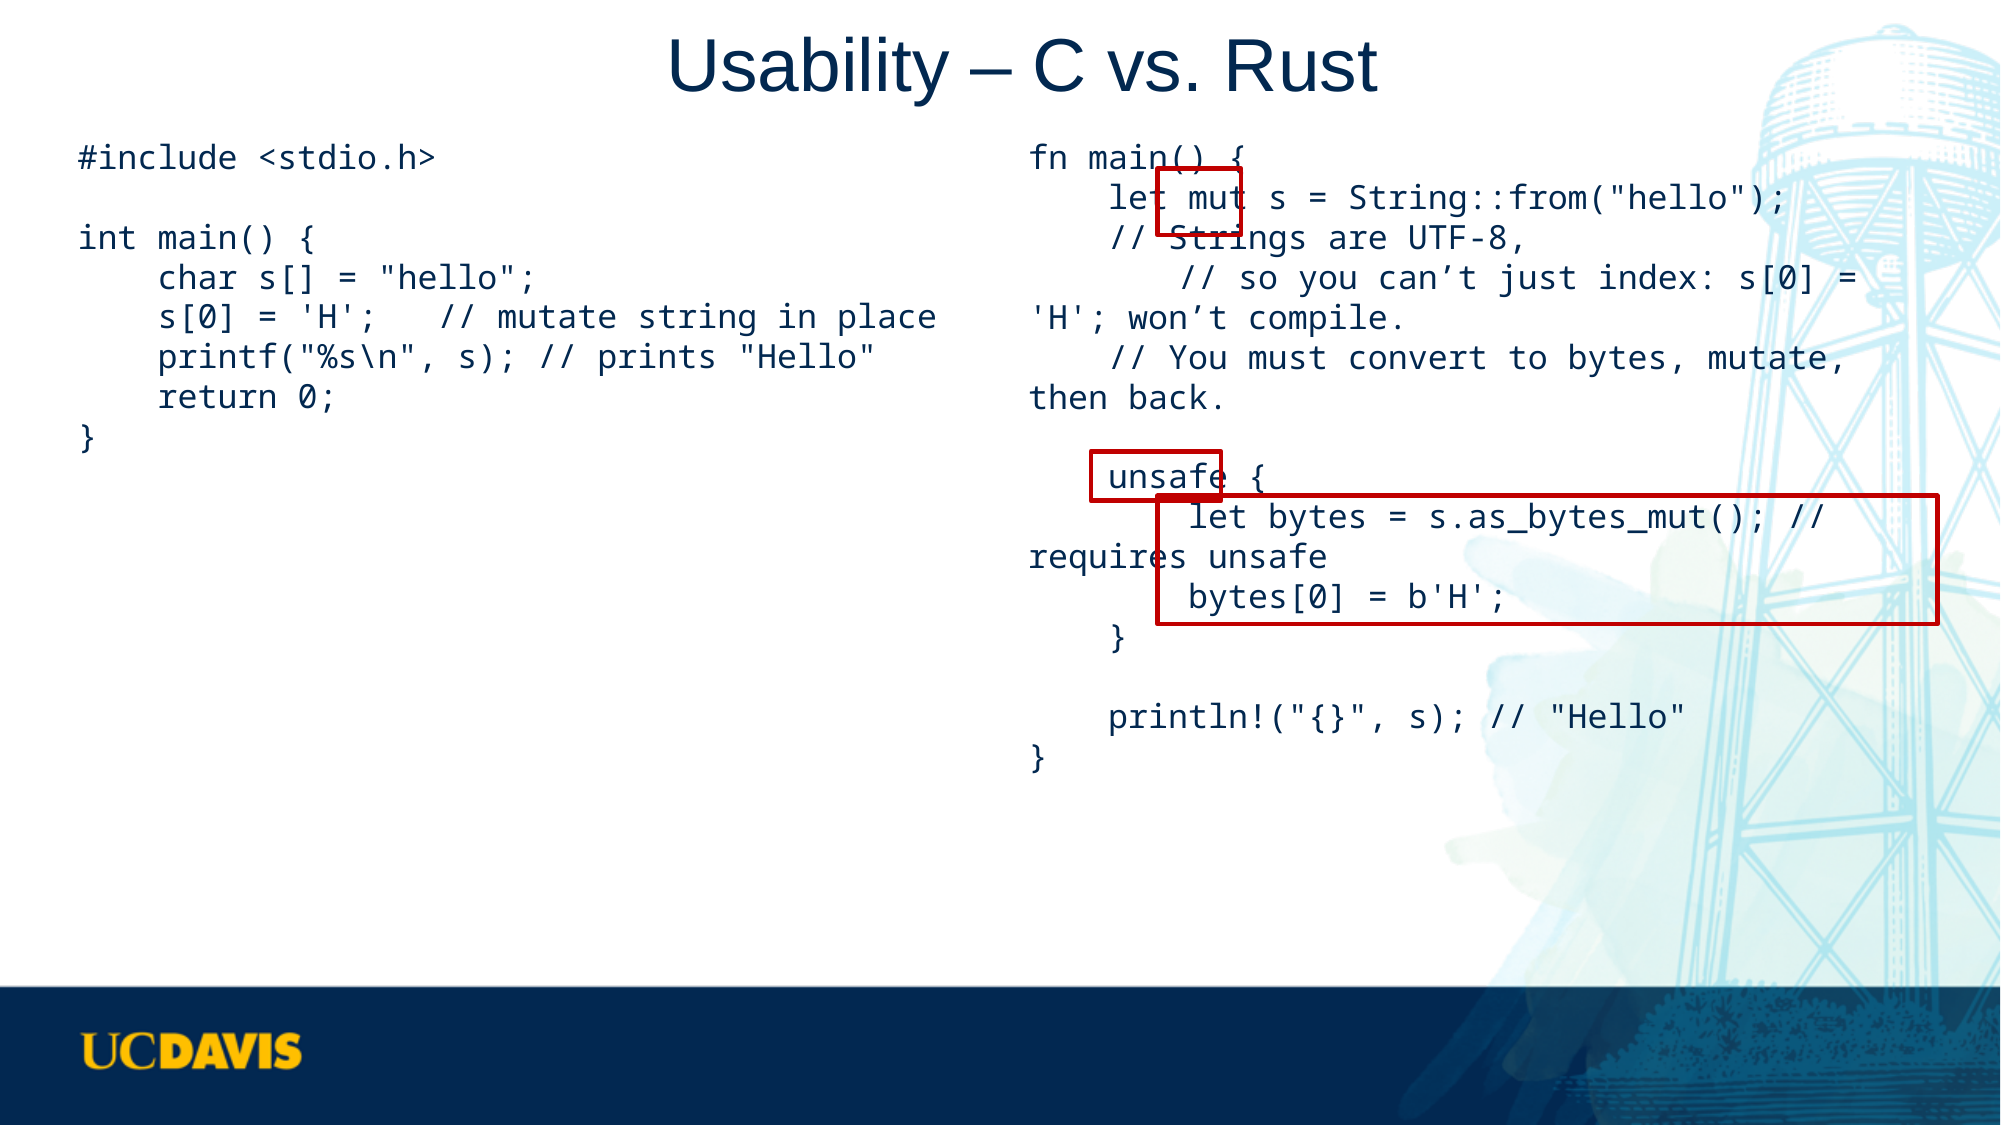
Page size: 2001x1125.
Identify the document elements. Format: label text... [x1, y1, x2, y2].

list #include <stdio.h> int main() { char s[] = "hello"; s[0] = 'H'; // mutate string in place printf("%s\n", s); // prints "Hello" return 0; } [62, 128, 987, 957]
text_box [1090, 451, 1222, 501]
picture [0, 0, 2001, 1125]
list fn main() { let mut s = String::from("hello"); // Strings are UTF-8, // so you can’t just index: s[0] = 'H'; won’t compile. // You must convert to bytes, mutate, then back. unsafe { let bytes = s.as_bytes_mut(); // requires unsafe bytes[0] = b'H'; } println!("{}", s); // "Hello" } [1013, 128, 1938, 957]
text_box [1157, 168, 1241, 236]
title Usability – C vs. Rust [0, 0, 2000, 115]
text_box [1157, 495, 1938, 625]
